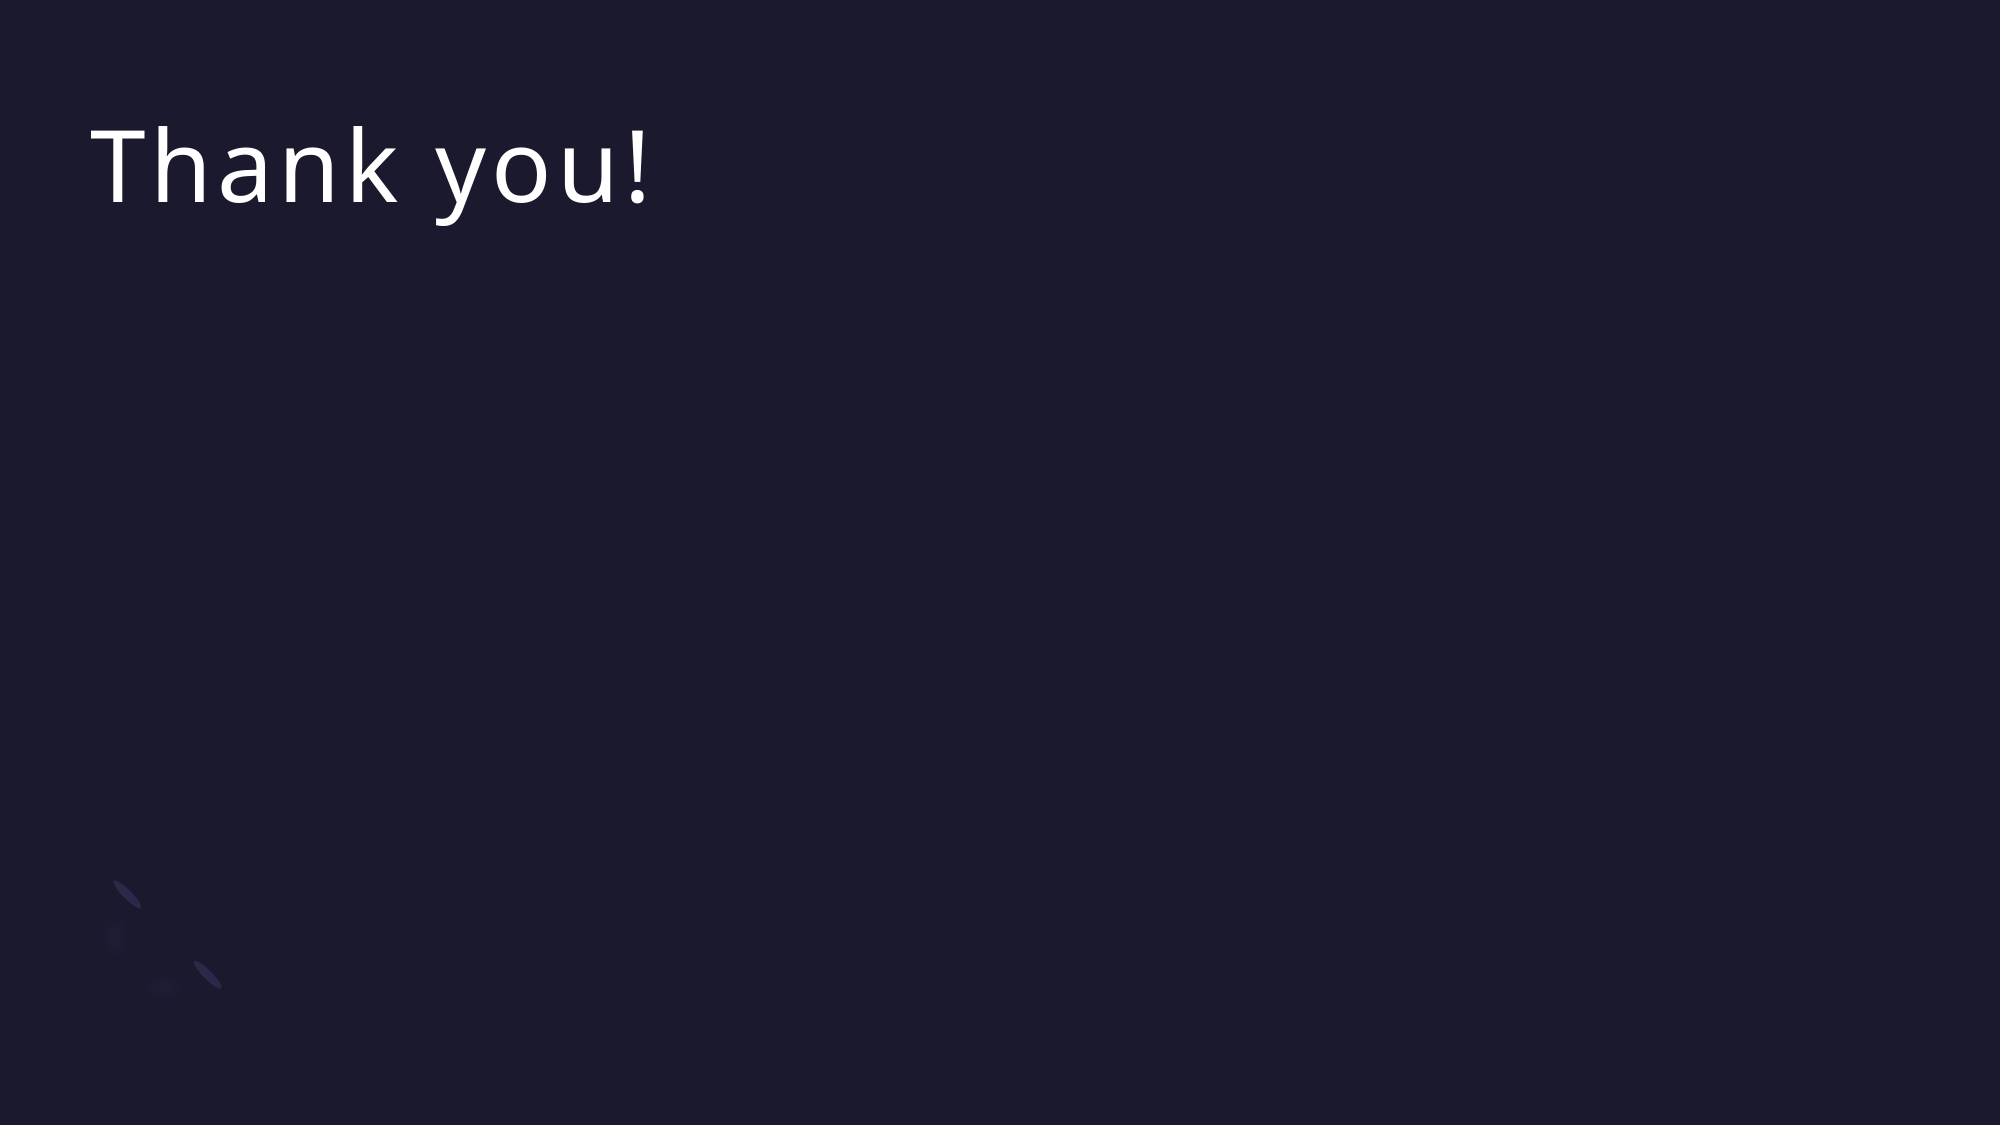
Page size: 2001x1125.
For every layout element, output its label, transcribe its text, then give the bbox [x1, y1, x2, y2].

title Thank you! [90, 90, 1910, 309]
